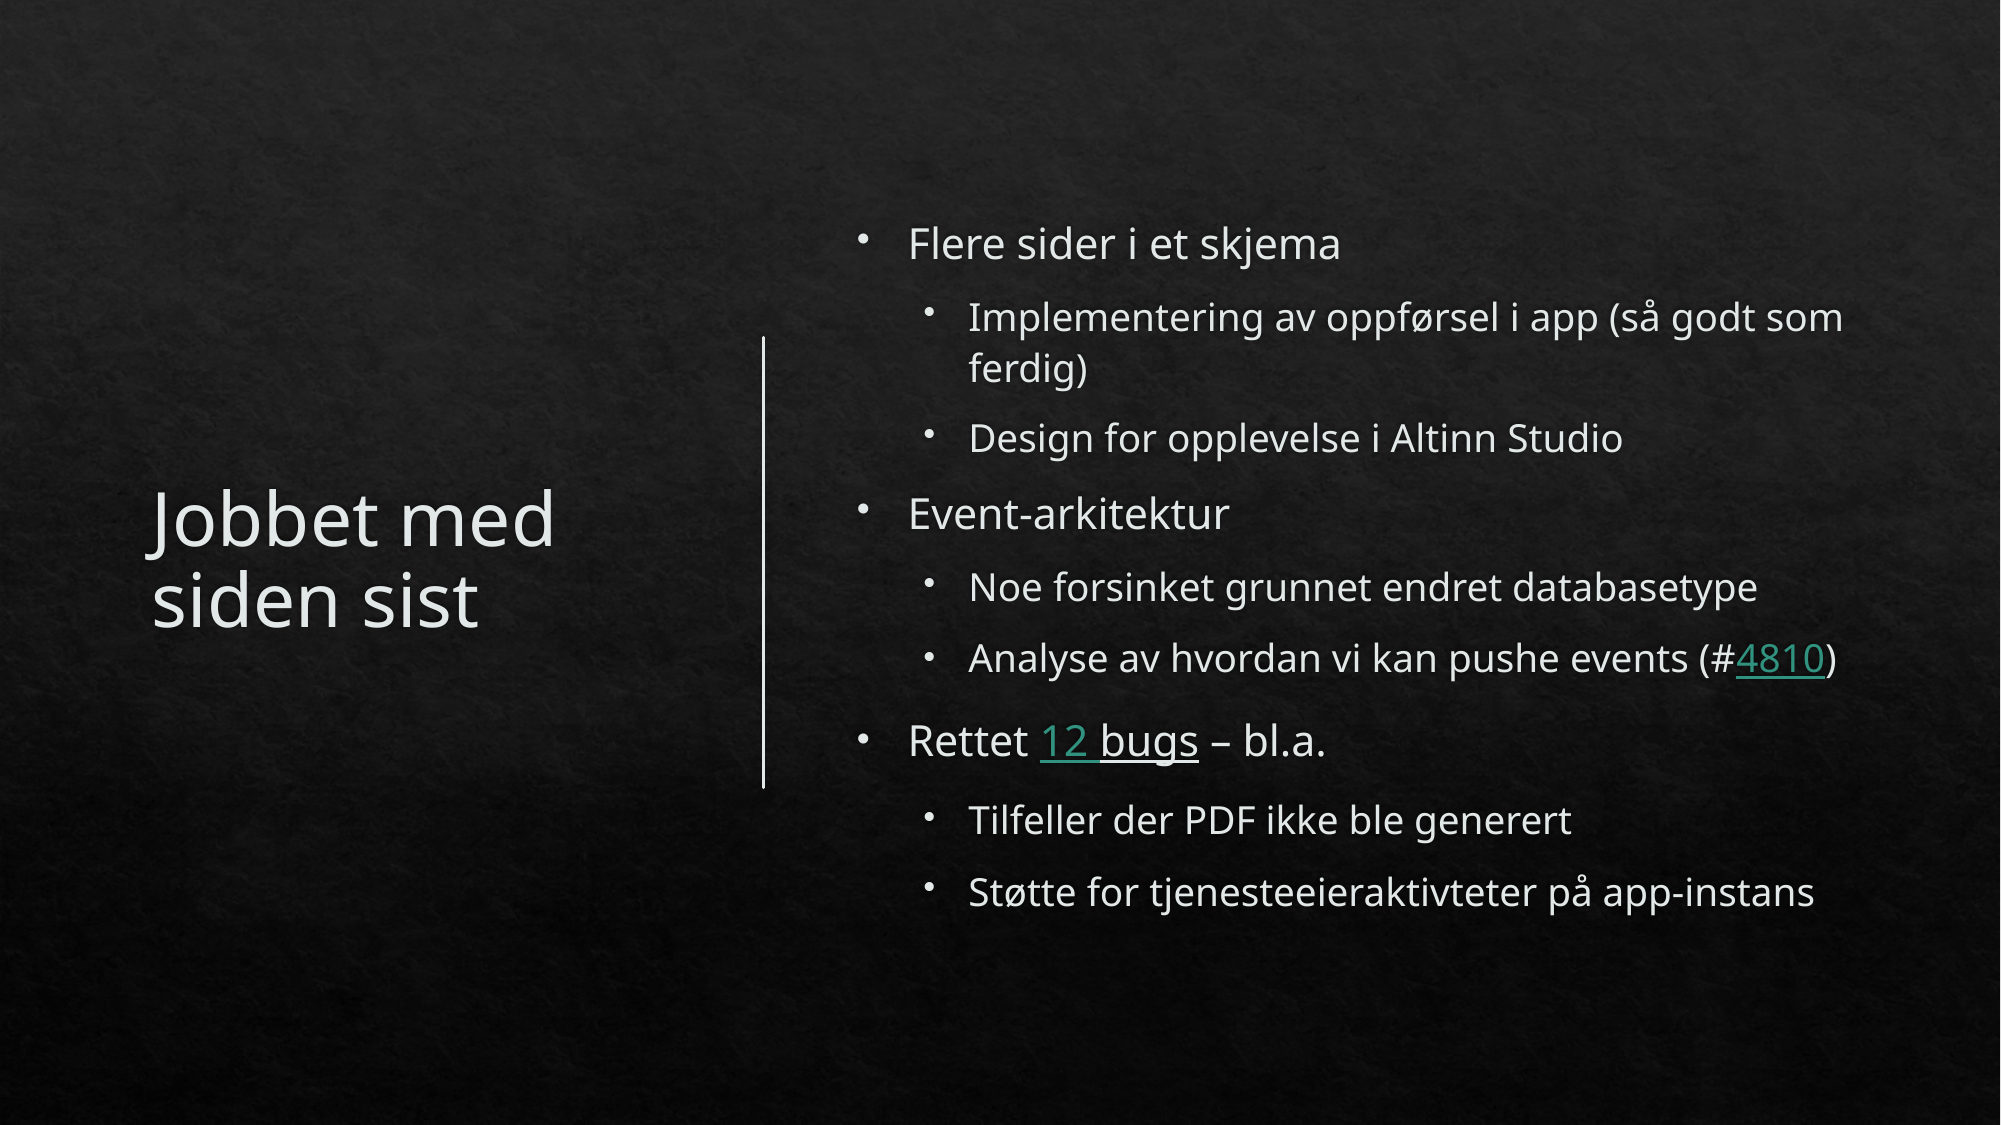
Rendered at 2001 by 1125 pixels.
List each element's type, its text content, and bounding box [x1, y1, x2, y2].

list Flere sider i et skjema Implementering av oppførsel i app (så godt som ferdig) Design for opplevelse i Altinn Studio Event-arkitektur Noe forsinket grunnet endret databasetype Analyse av hvordan vi kan pushe events (#4810) Rettet 12 bugs – bl.a. Tilfeller der PDF ikke ble generert Støtte for tjenesteeieraktivteter på app-instans [837, 183, 1862, 942]
text_box [0, 0, 2000, 1125]
title Jobbet med siden sist [136, 183, 709, 942]
